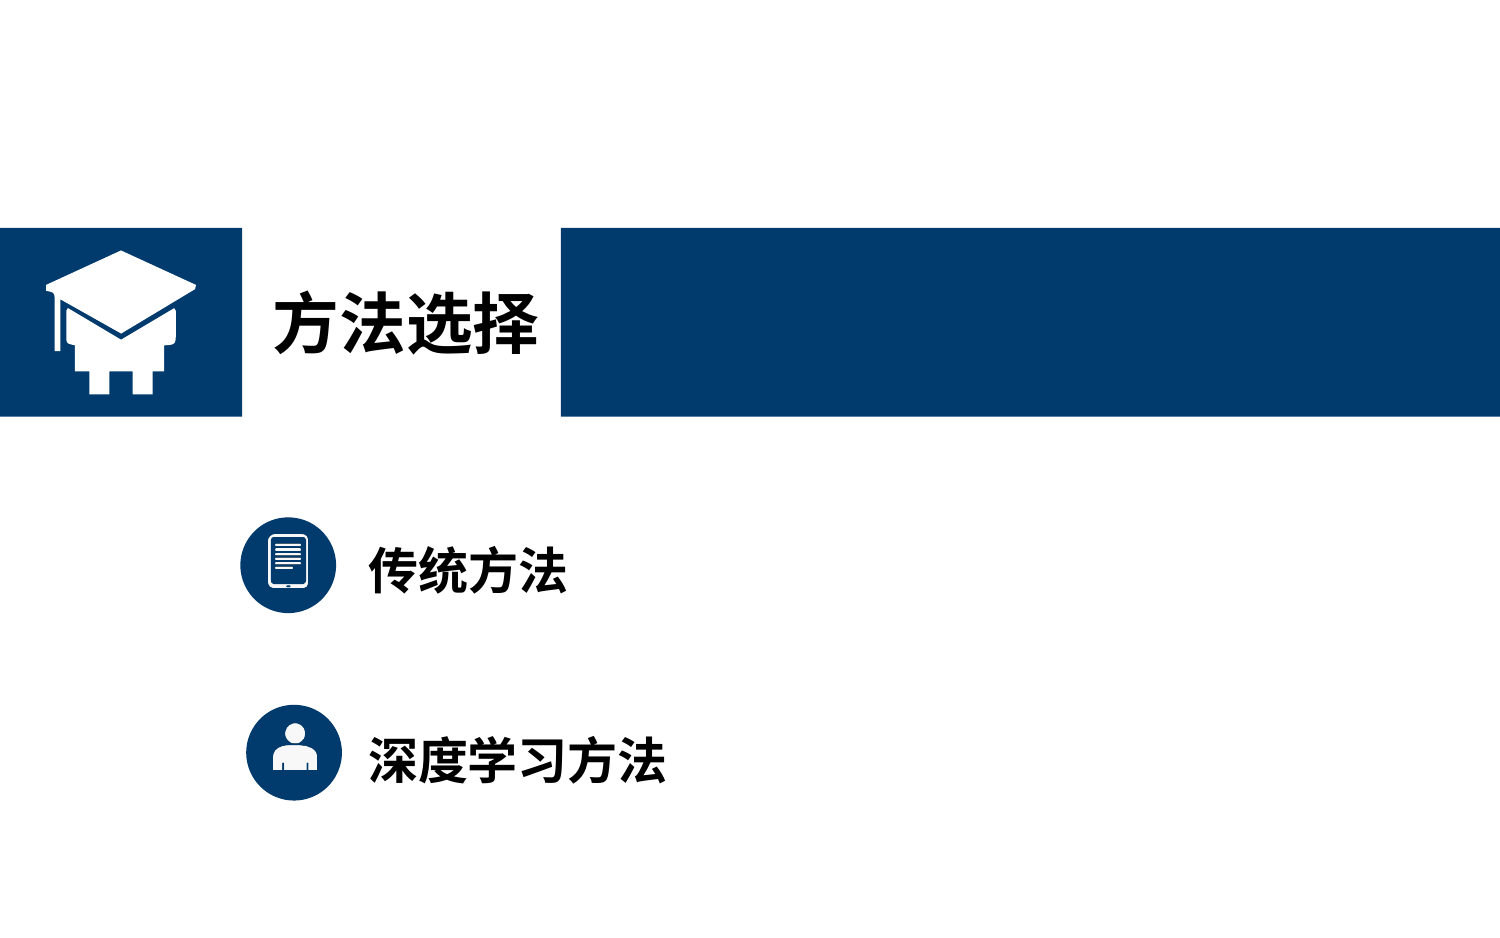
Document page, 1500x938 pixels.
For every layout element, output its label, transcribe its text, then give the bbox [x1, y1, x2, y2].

text_box [559, 226, 1500, 419]
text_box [245, 704, 957, 801]
text_box [0, 226, 244, 419]
text_box 方法选择 [257, 274, 555, 369]
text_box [45, 250, 197, 395]
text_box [240, 517, 957, 614]
